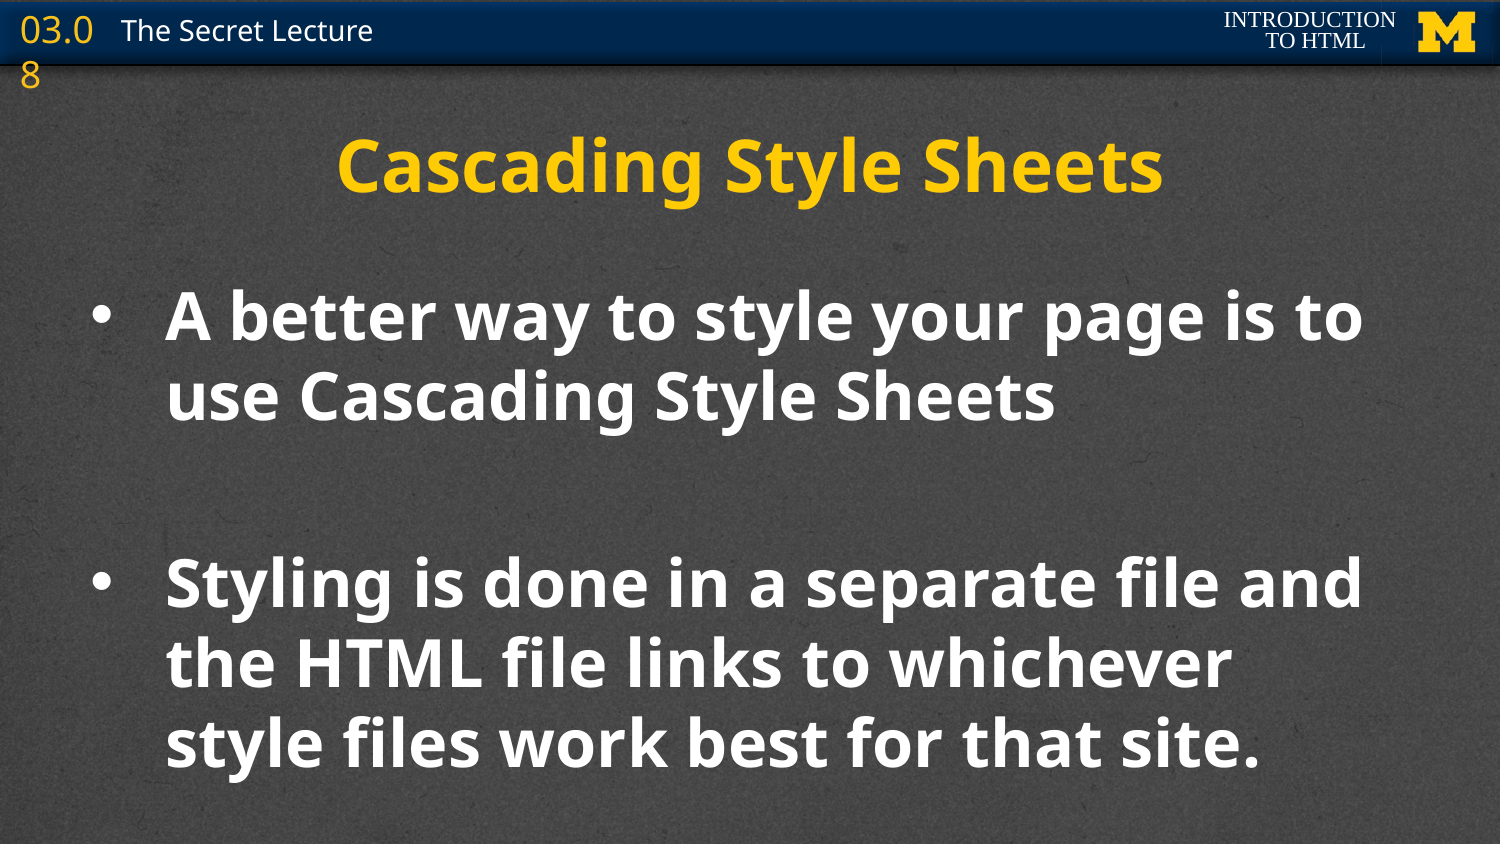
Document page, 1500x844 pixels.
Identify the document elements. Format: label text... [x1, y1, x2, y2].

list A better way to style your page is to use Cascading Style Sheets Styling is done in a separate file and the HTML file links to whichever style files work best for that site. [75, 266, 1425, 793]
picture [0, 0, 1500, 844]
title Cascading Style Sheets [58, 111, 1443, 227]
